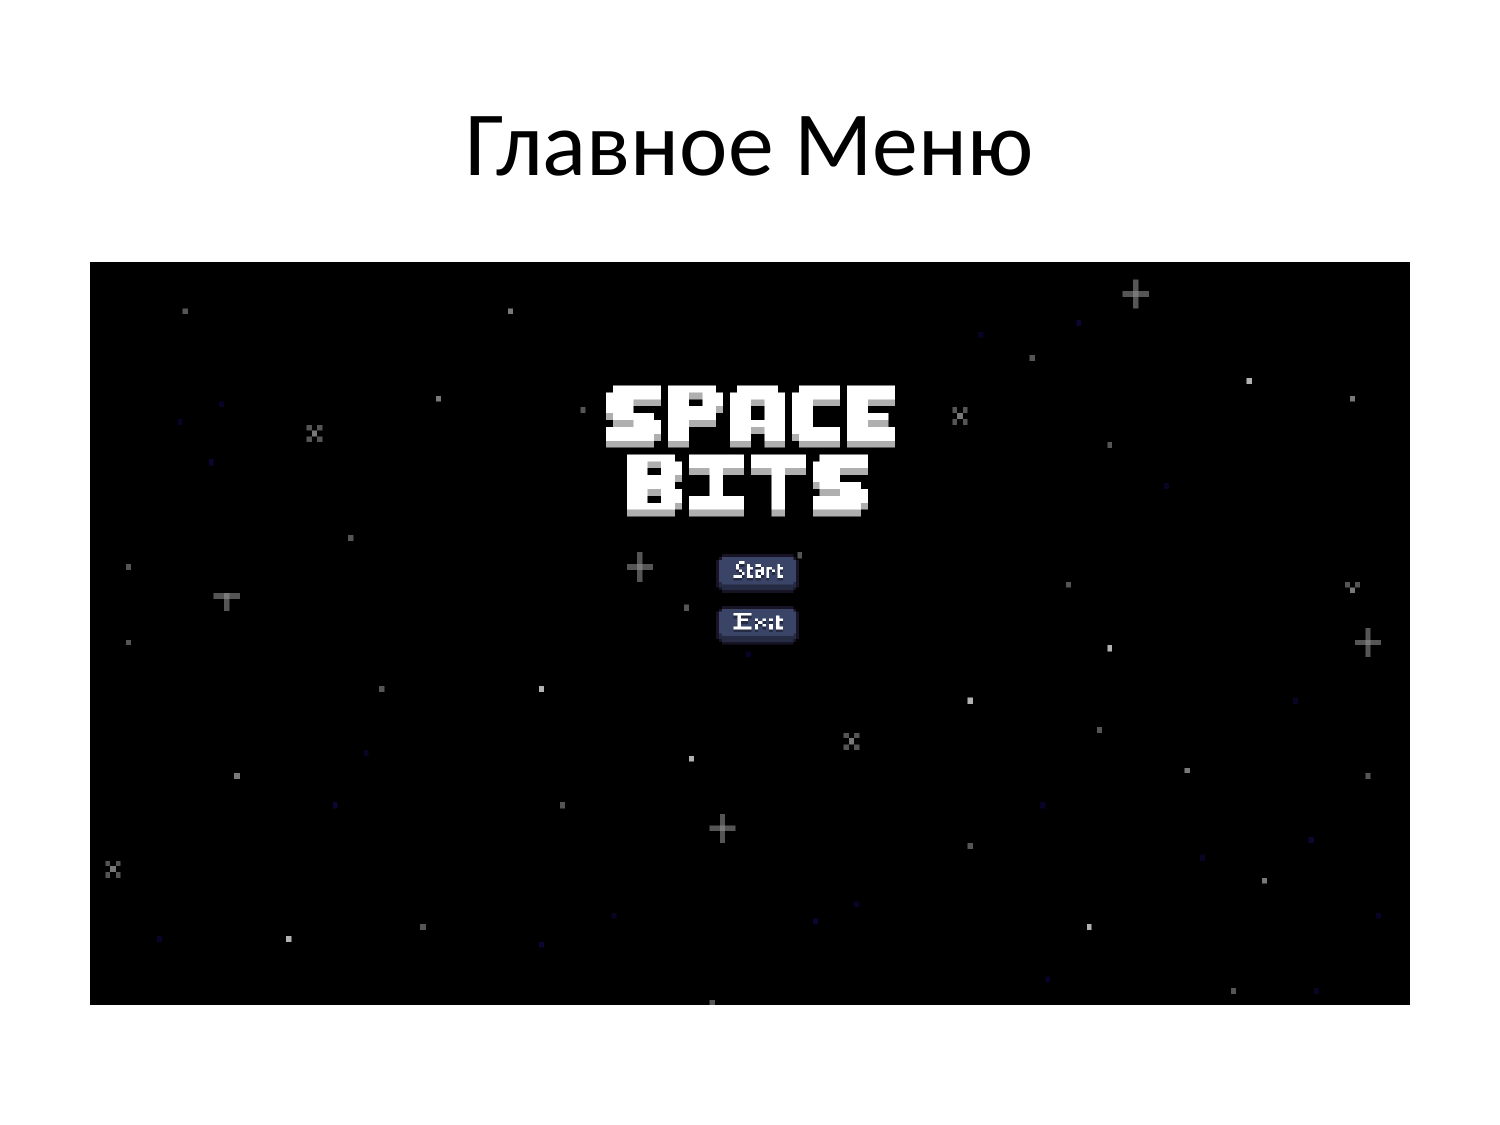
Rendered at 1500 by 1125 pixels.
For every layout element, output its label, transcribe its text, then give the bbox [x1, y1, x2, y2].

title Главное Меню [75, 45, 1425, 233]
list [90, 262, 1410, 1006]
